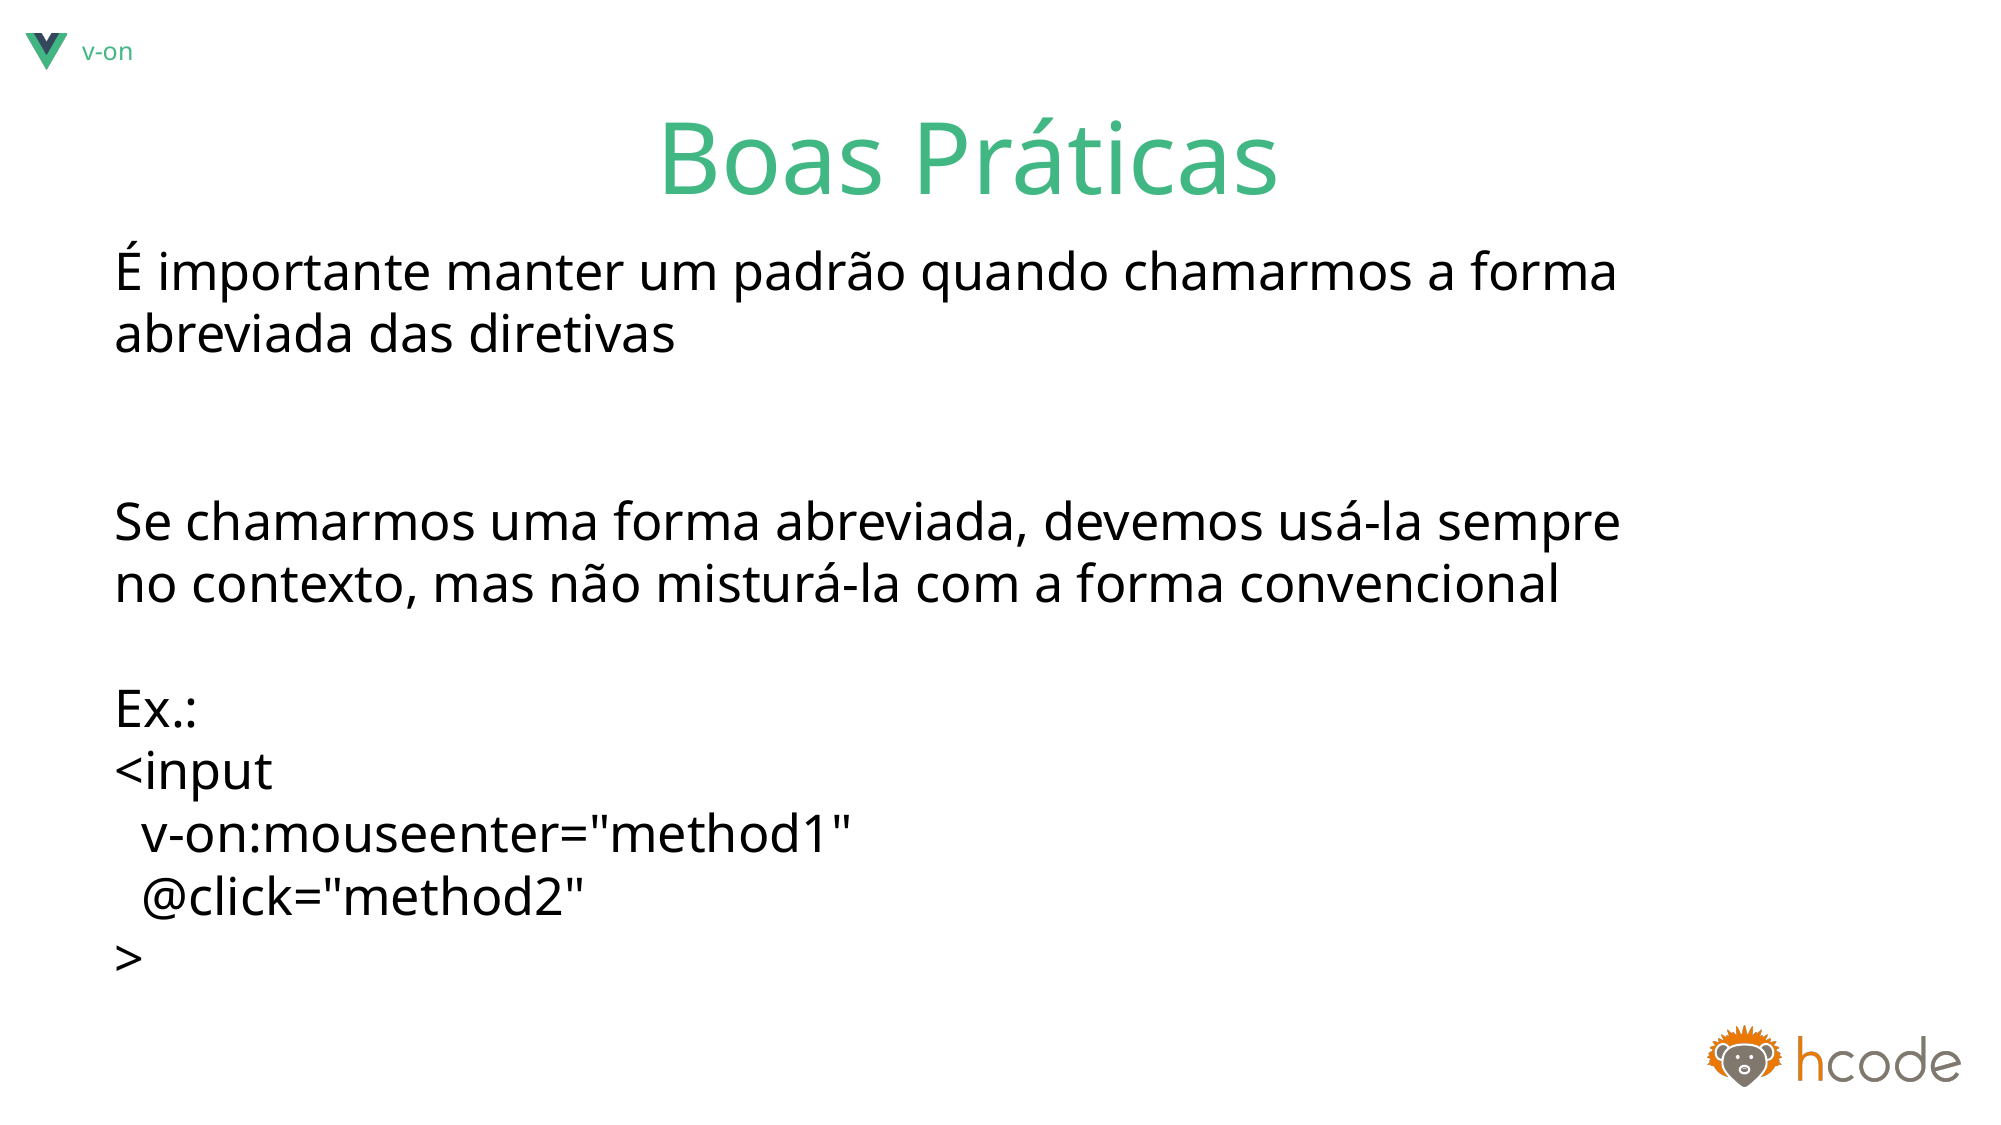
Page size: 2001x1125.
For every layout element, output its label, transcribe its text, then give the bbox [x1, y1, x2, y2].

text_box Boas Práticas [119, 70, 1819, 238]
text_box v-on [67, 20, 1445, 84]
picture [1707, 1025, 1962, 1087]
text_box É importante manter um padrão quando chamarmos a forma abreviada das diretivas [99, 223, 1675, 414]
text_box Se chamarmos uma forma abreviada, devemos usá-la sempre no contexto, mas não misturá-la com a forma convencional Ex.: <input v-on:mouseenter="method1" @click="method2" > [99, 473, 1675, 1026]
picture [25, 32, 68, 72]
